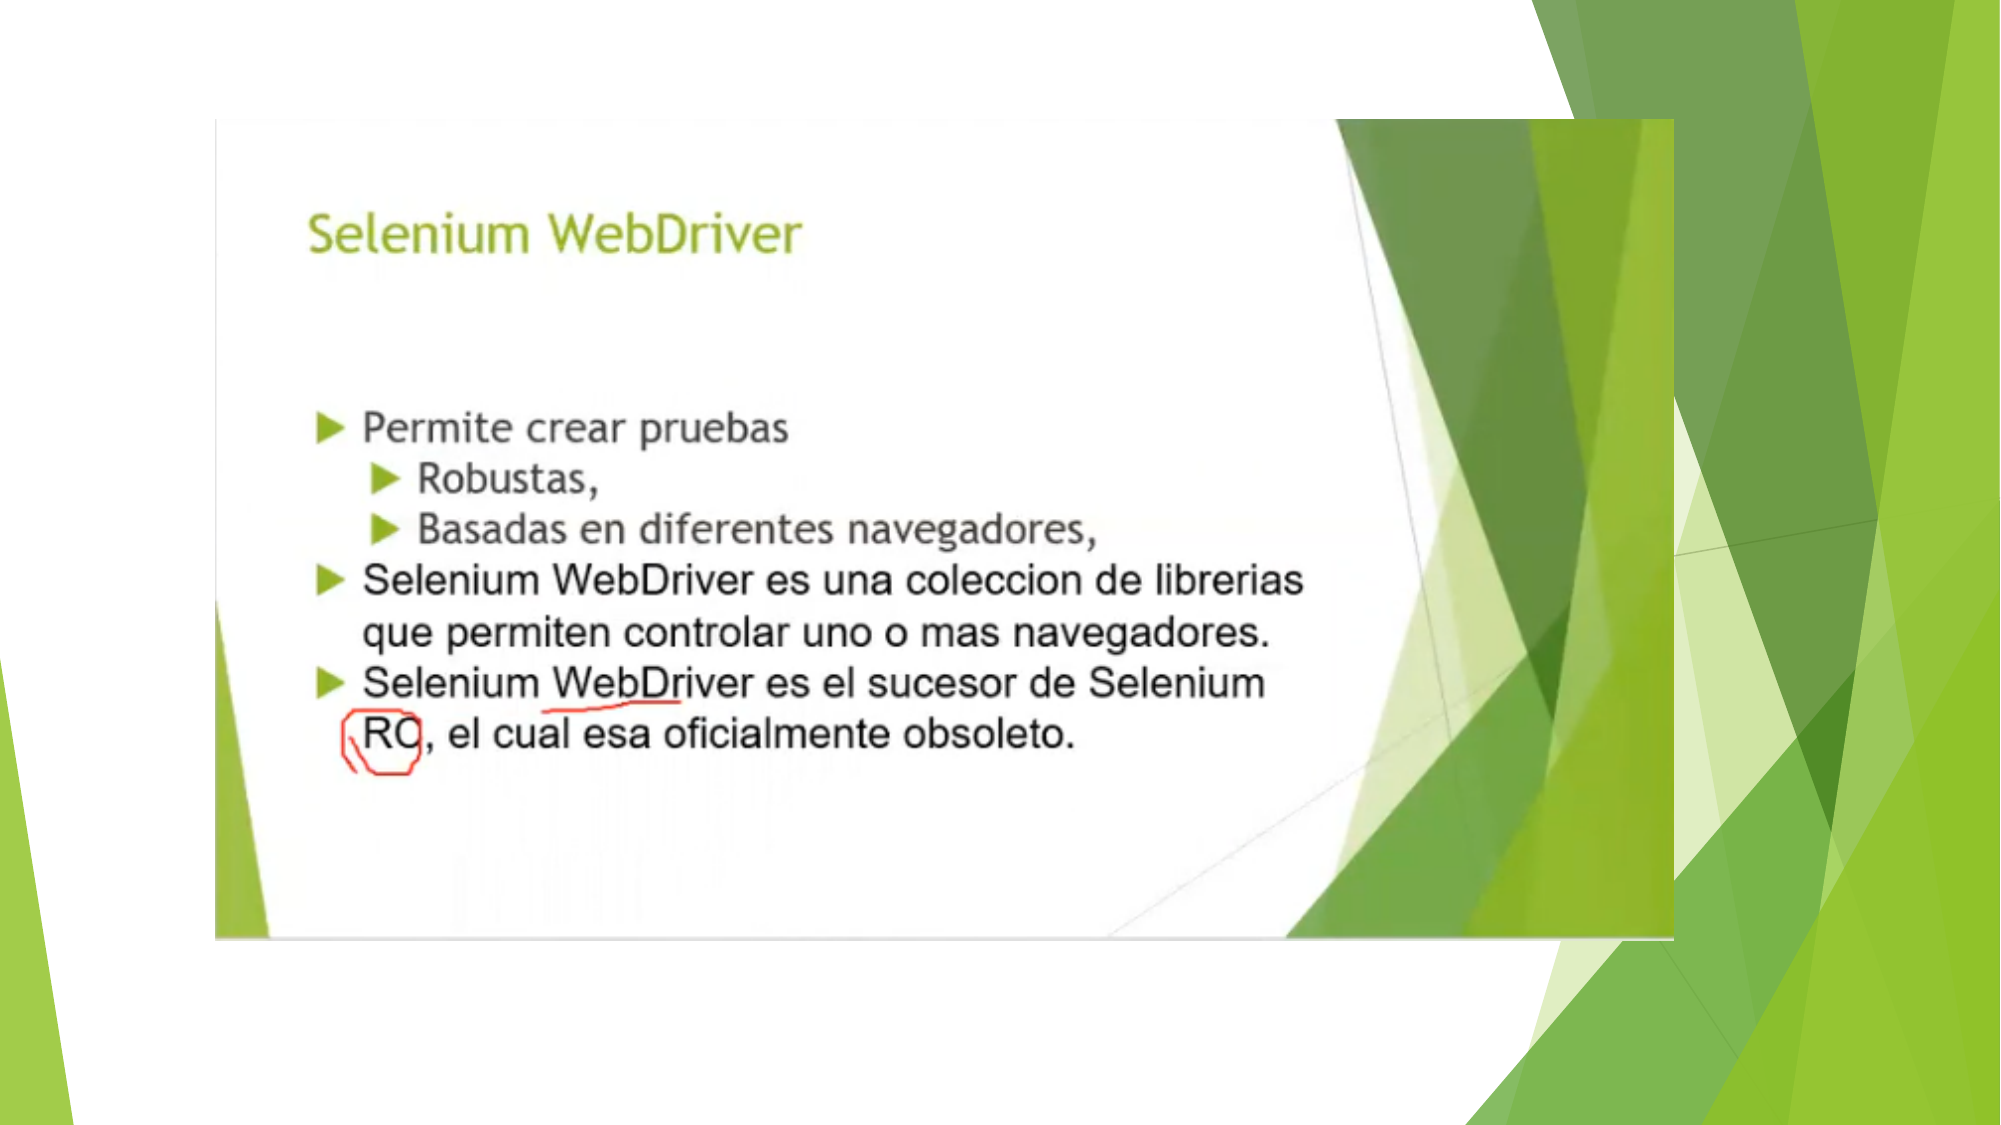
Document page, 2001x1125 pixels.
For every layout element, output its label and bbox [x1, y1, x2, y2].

list [215, 119, 1675, 941]
